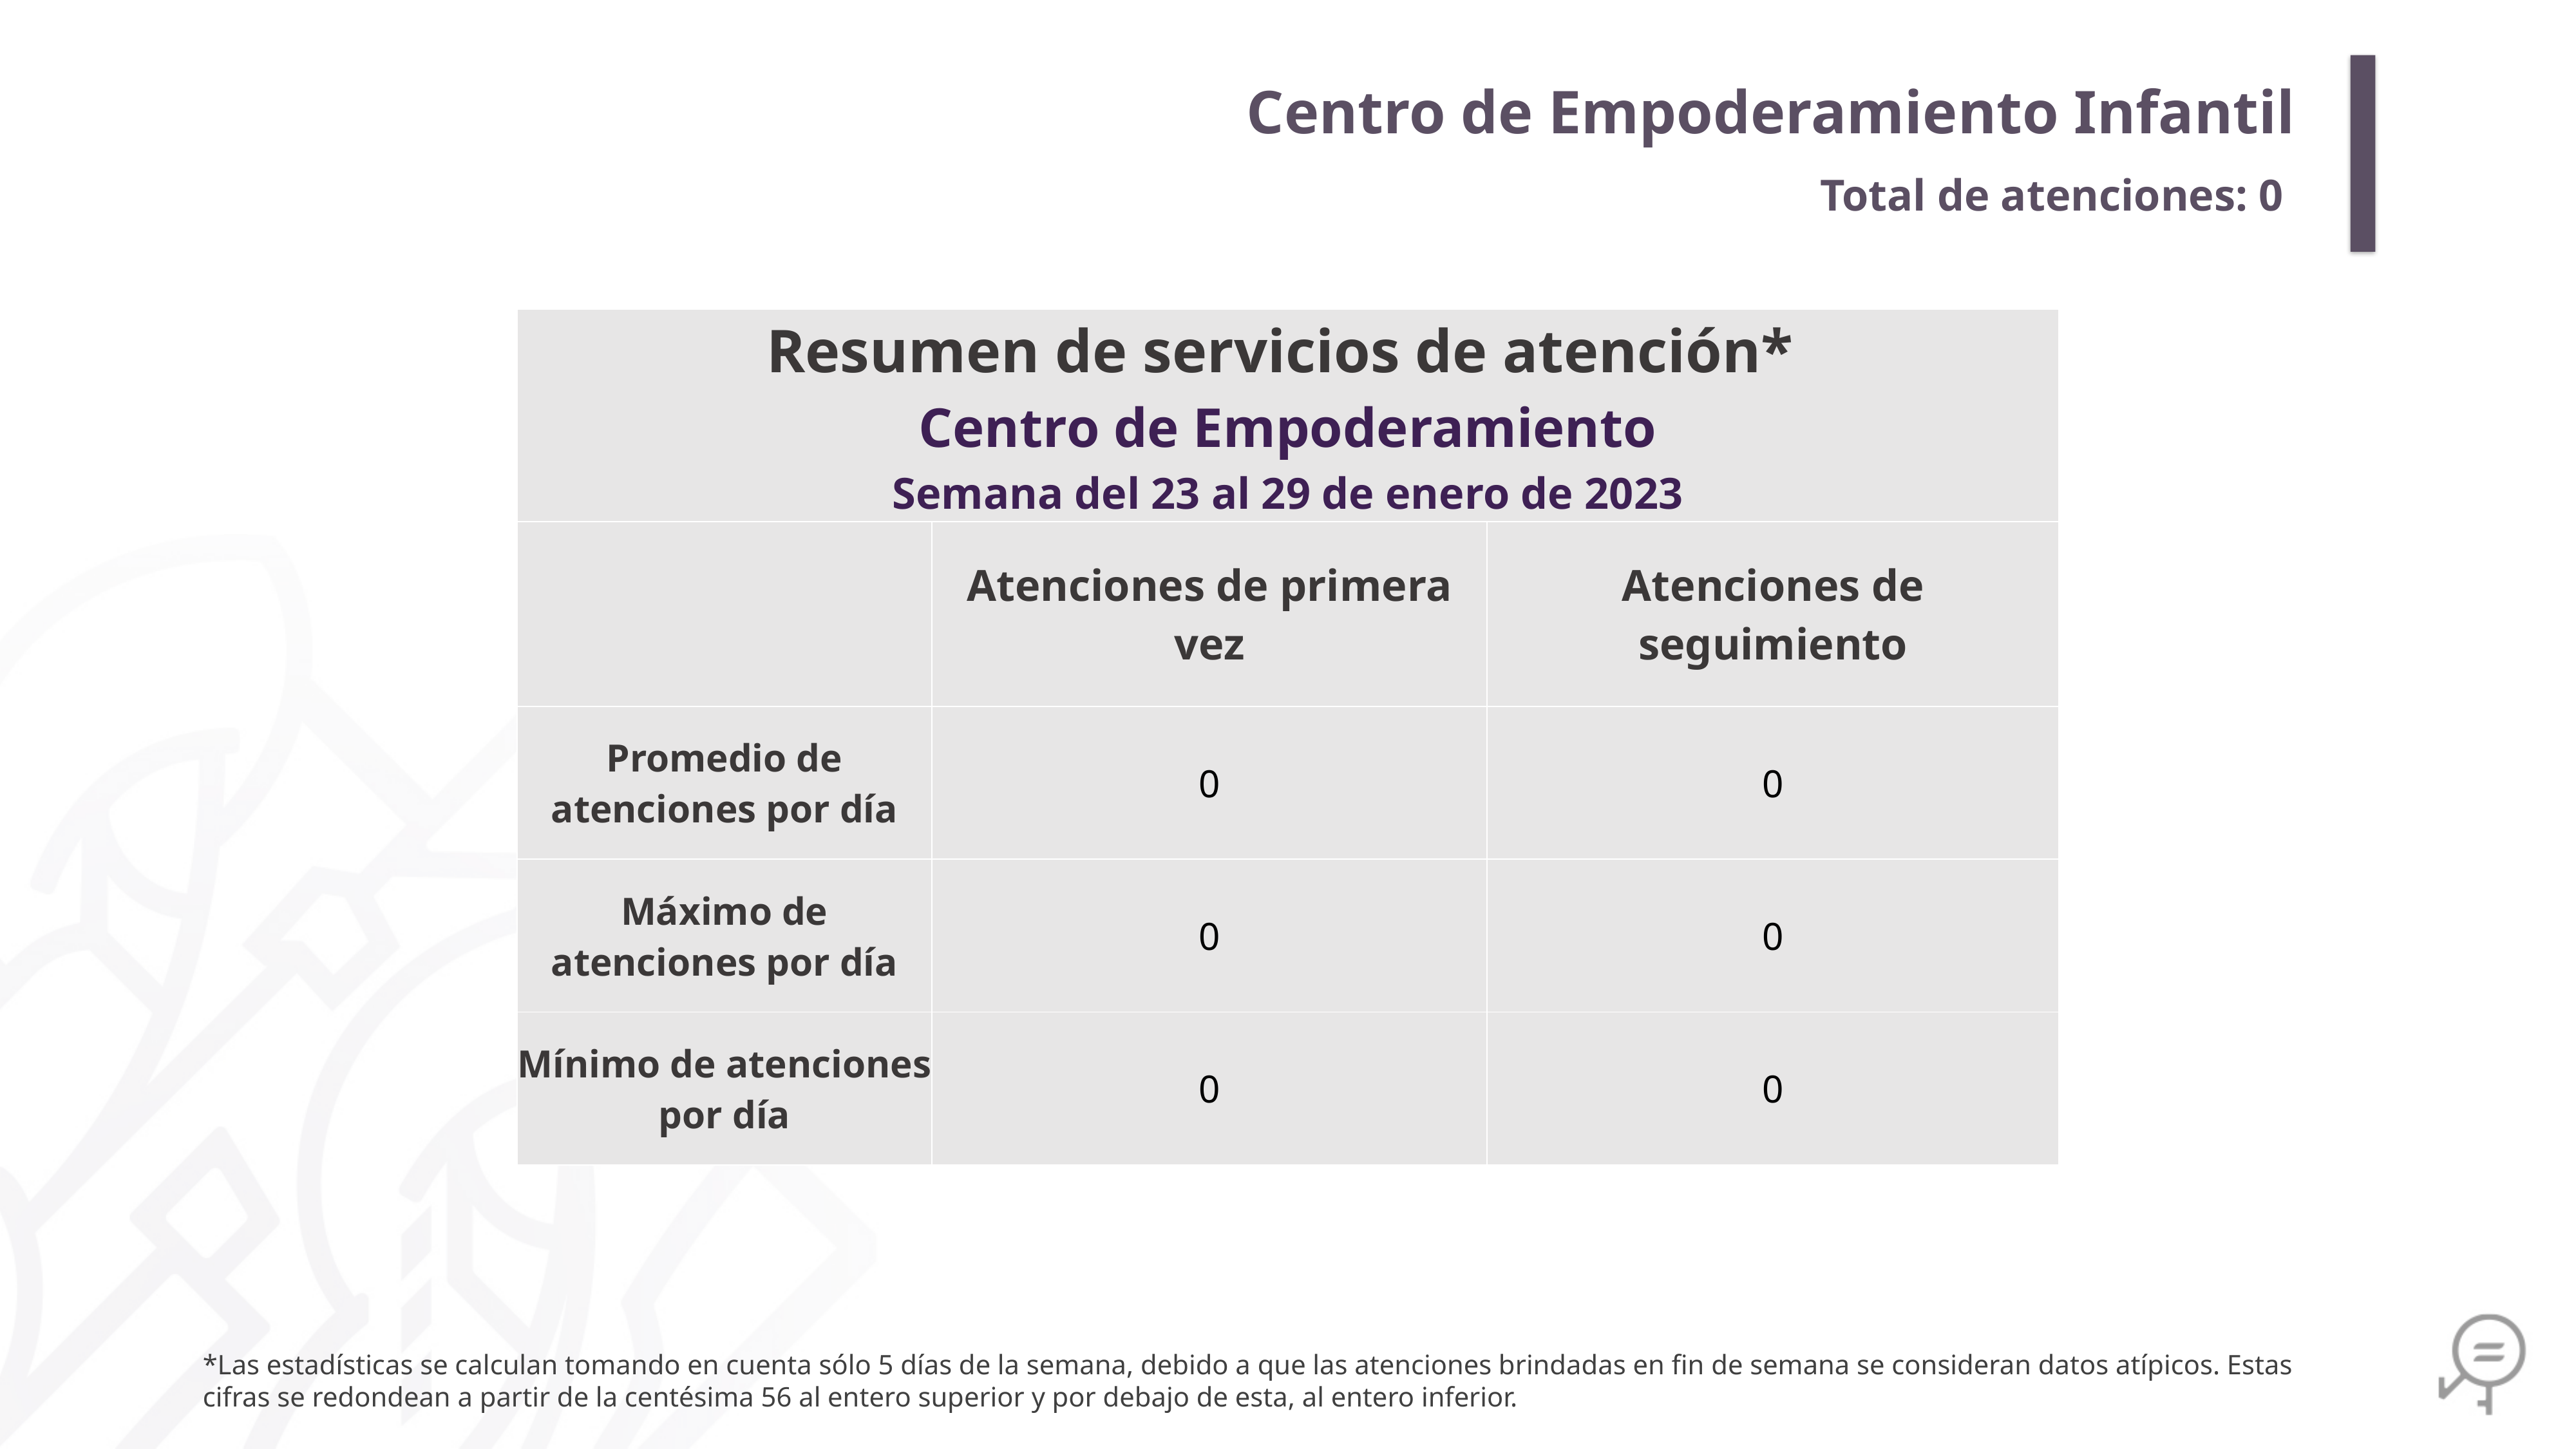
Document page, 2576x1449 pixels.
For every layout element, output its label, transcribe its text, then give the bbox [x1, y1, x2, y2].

table_cell Atenciones de seguimiento [1488, 522, 2058, 706]
table_cell 0 [933, 707, 1486, 858]
table_cell 0 [933, 860, 1486, 1012]
table_cell 0 [1488, 860, 2058, 1012]
table_cell 0 [1488, 1012, 2058, 1164]
table_cell 0 [933, 1012, 1486, 1164]
table_header Resumen de servicios de atención* Centro de Empoderamiento Semana del 23 al 29 de enero de 2023 [518, 310, 2058, 521]
table_cell Máximo de atenciones por día [518, 860, 931, 1012]
table_cell [518, 522, 931, 706]
table_cell Promedio de atenciones por día [518, 707, 931, 858]
text_box Total de atenciones: 0 [1810, 163, 2320, 225]
text_box *Las estadísticas se calculan tomando en cuenta sólo 5 días de la semana, debido a que las atenciones brindadas en fin de semana se consideran datos atípicos. Estas cifras se redondean a partir de la centésima 56 al entero superior y por debajo de esta, al entero inferior. [193, 1343, 2351, 1417]
text_box [2350, 55, 2376, 252]
table_cell 0 [1488, 707, 2058, 858]
table_cell Atenciones de primera vez [933, 522, 1486, 706]
text_box Centro de Empoderamiento Infantil [353, 64, 2315, 164]
table_cell Mínimo de atenciones por día [518, 1012, 931, 1164]
